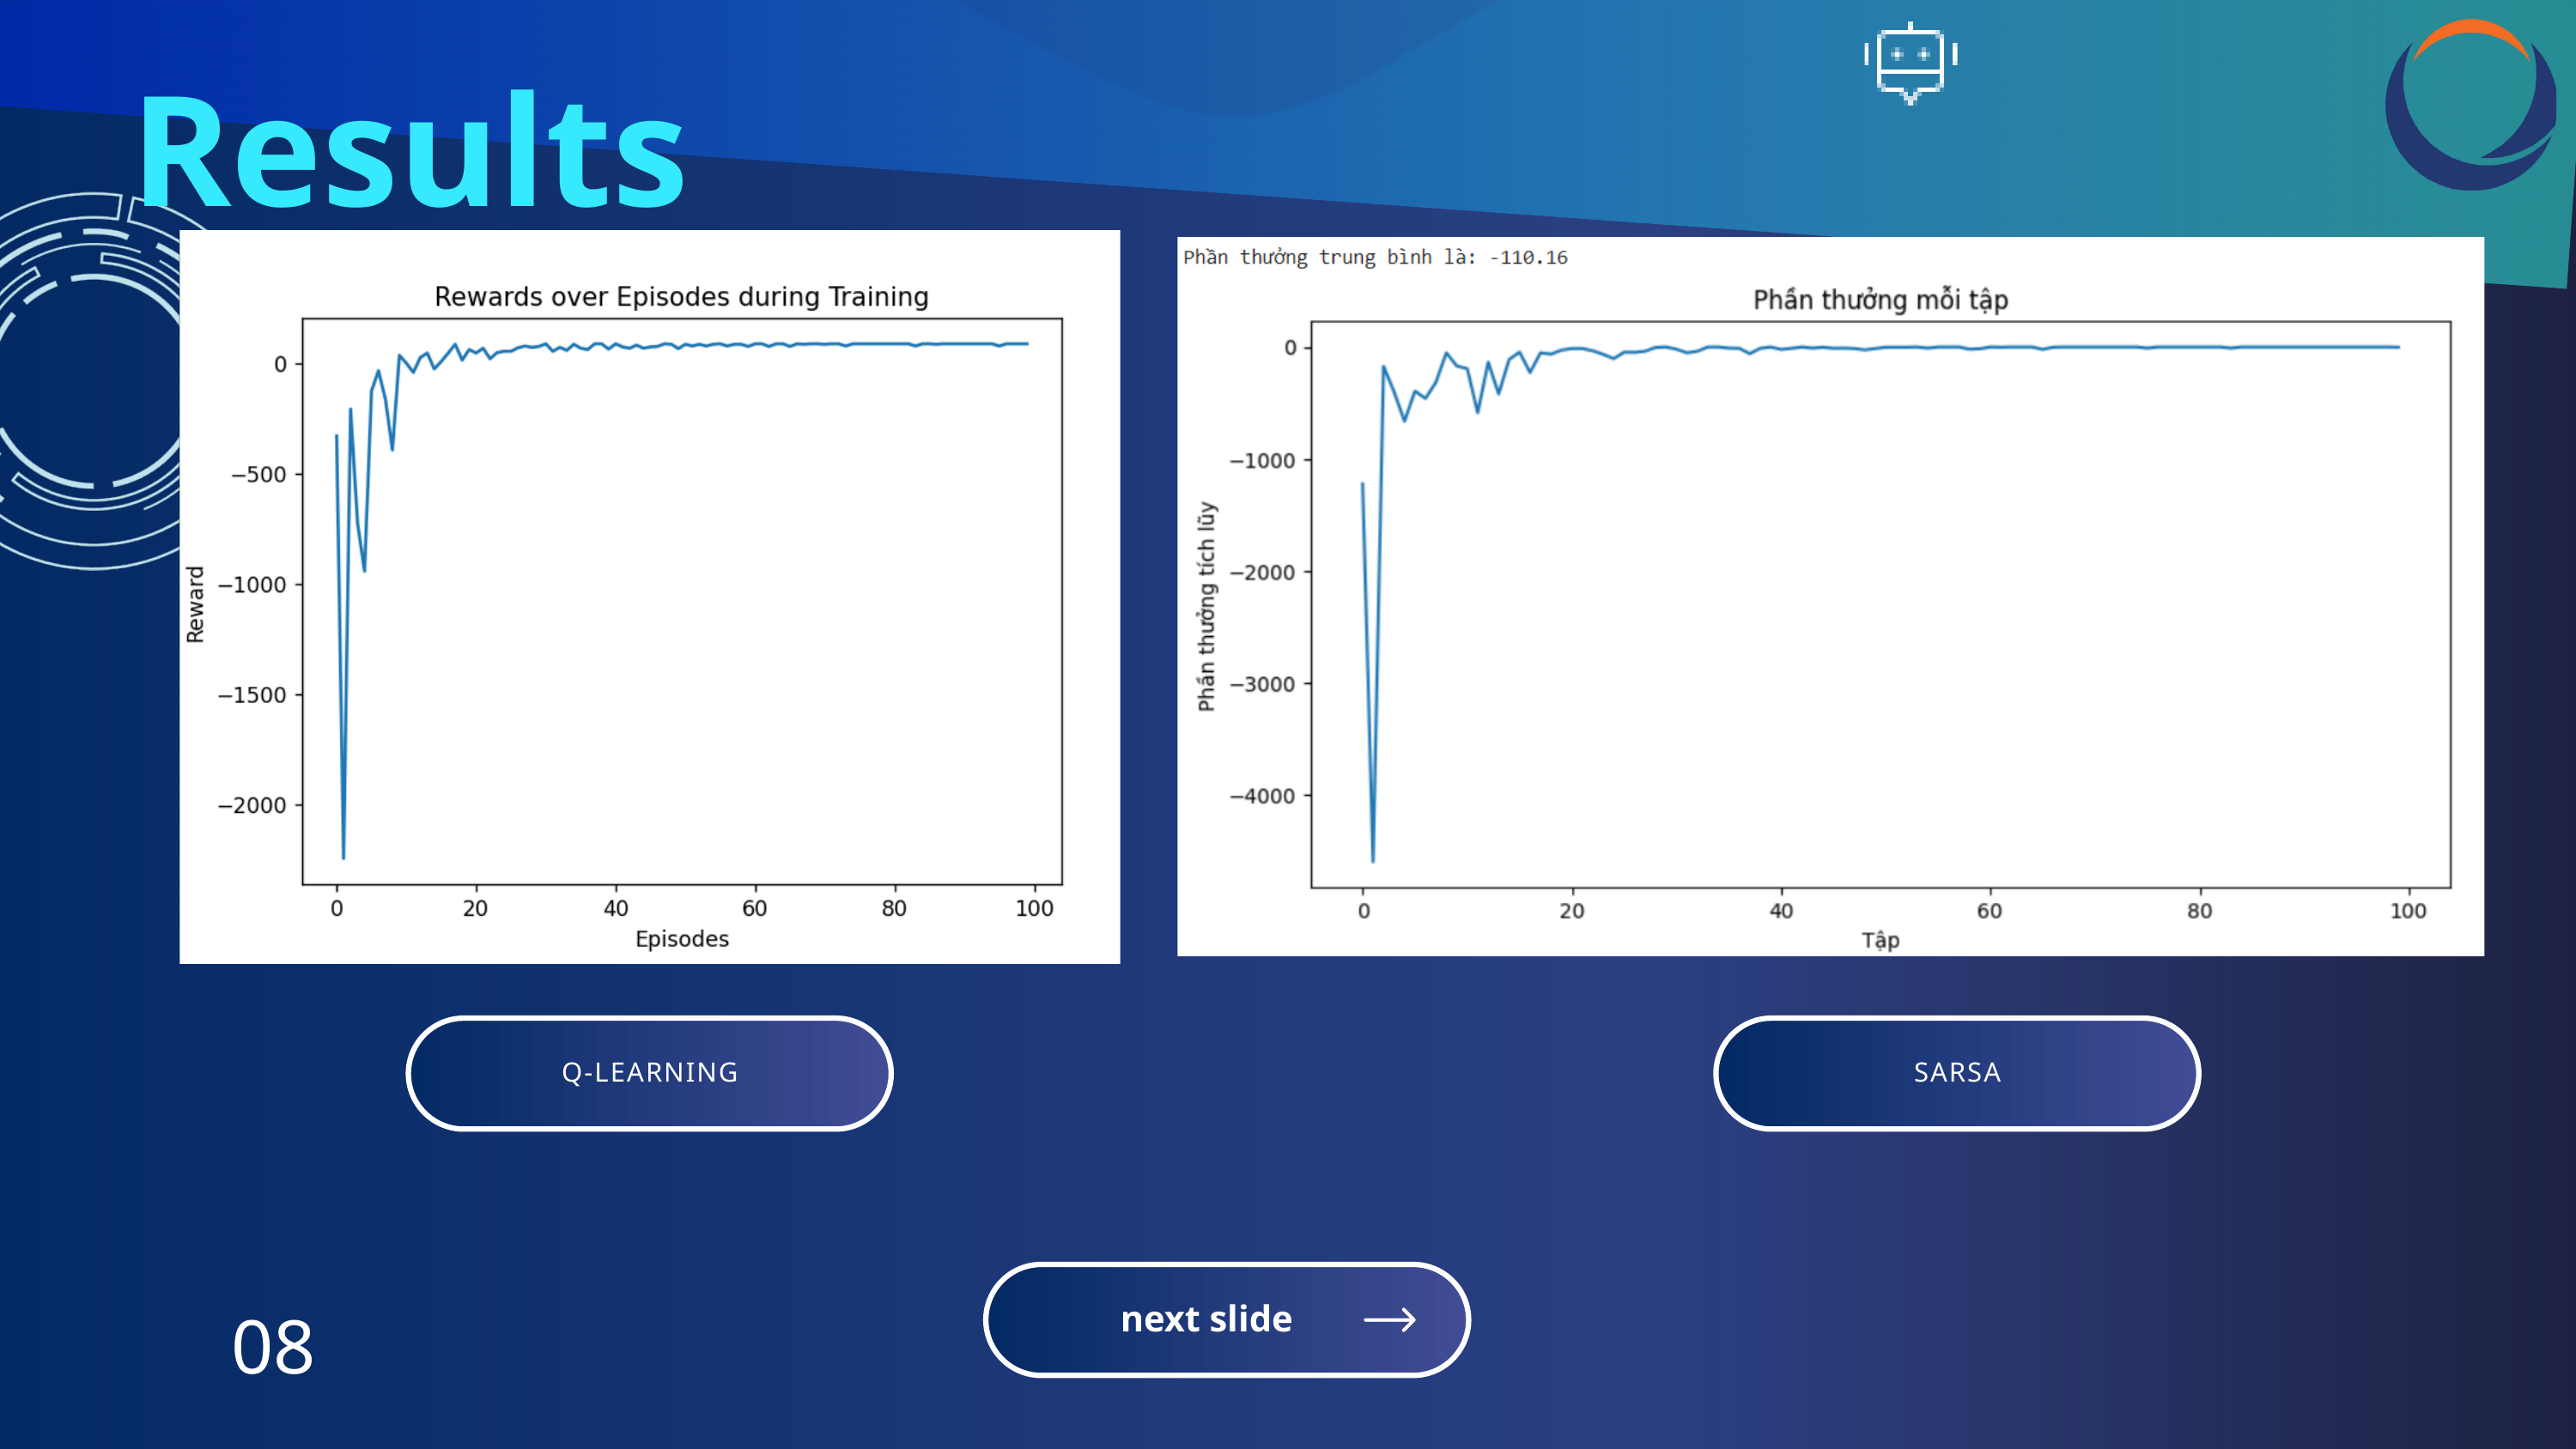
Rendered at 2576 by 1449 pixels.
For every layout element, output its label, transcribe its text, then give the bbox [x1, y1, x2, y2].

text_box Results [131, 91, 1424, 238]
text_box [985, 1264, 1469, 1376]
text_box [408, 1017, 892, 1130]
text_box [1656, 0, 2576, 1449]
text_box [179, 238, 1121, 964]
text_box [0, 191, 179, 571]
text_box [1177, 237, 1650, 957]
text_box 08 [231, 1293, 409, 1389]
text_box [1716, 1017, 2199, 1130]
text_box [0, 0, 1650, 224]
